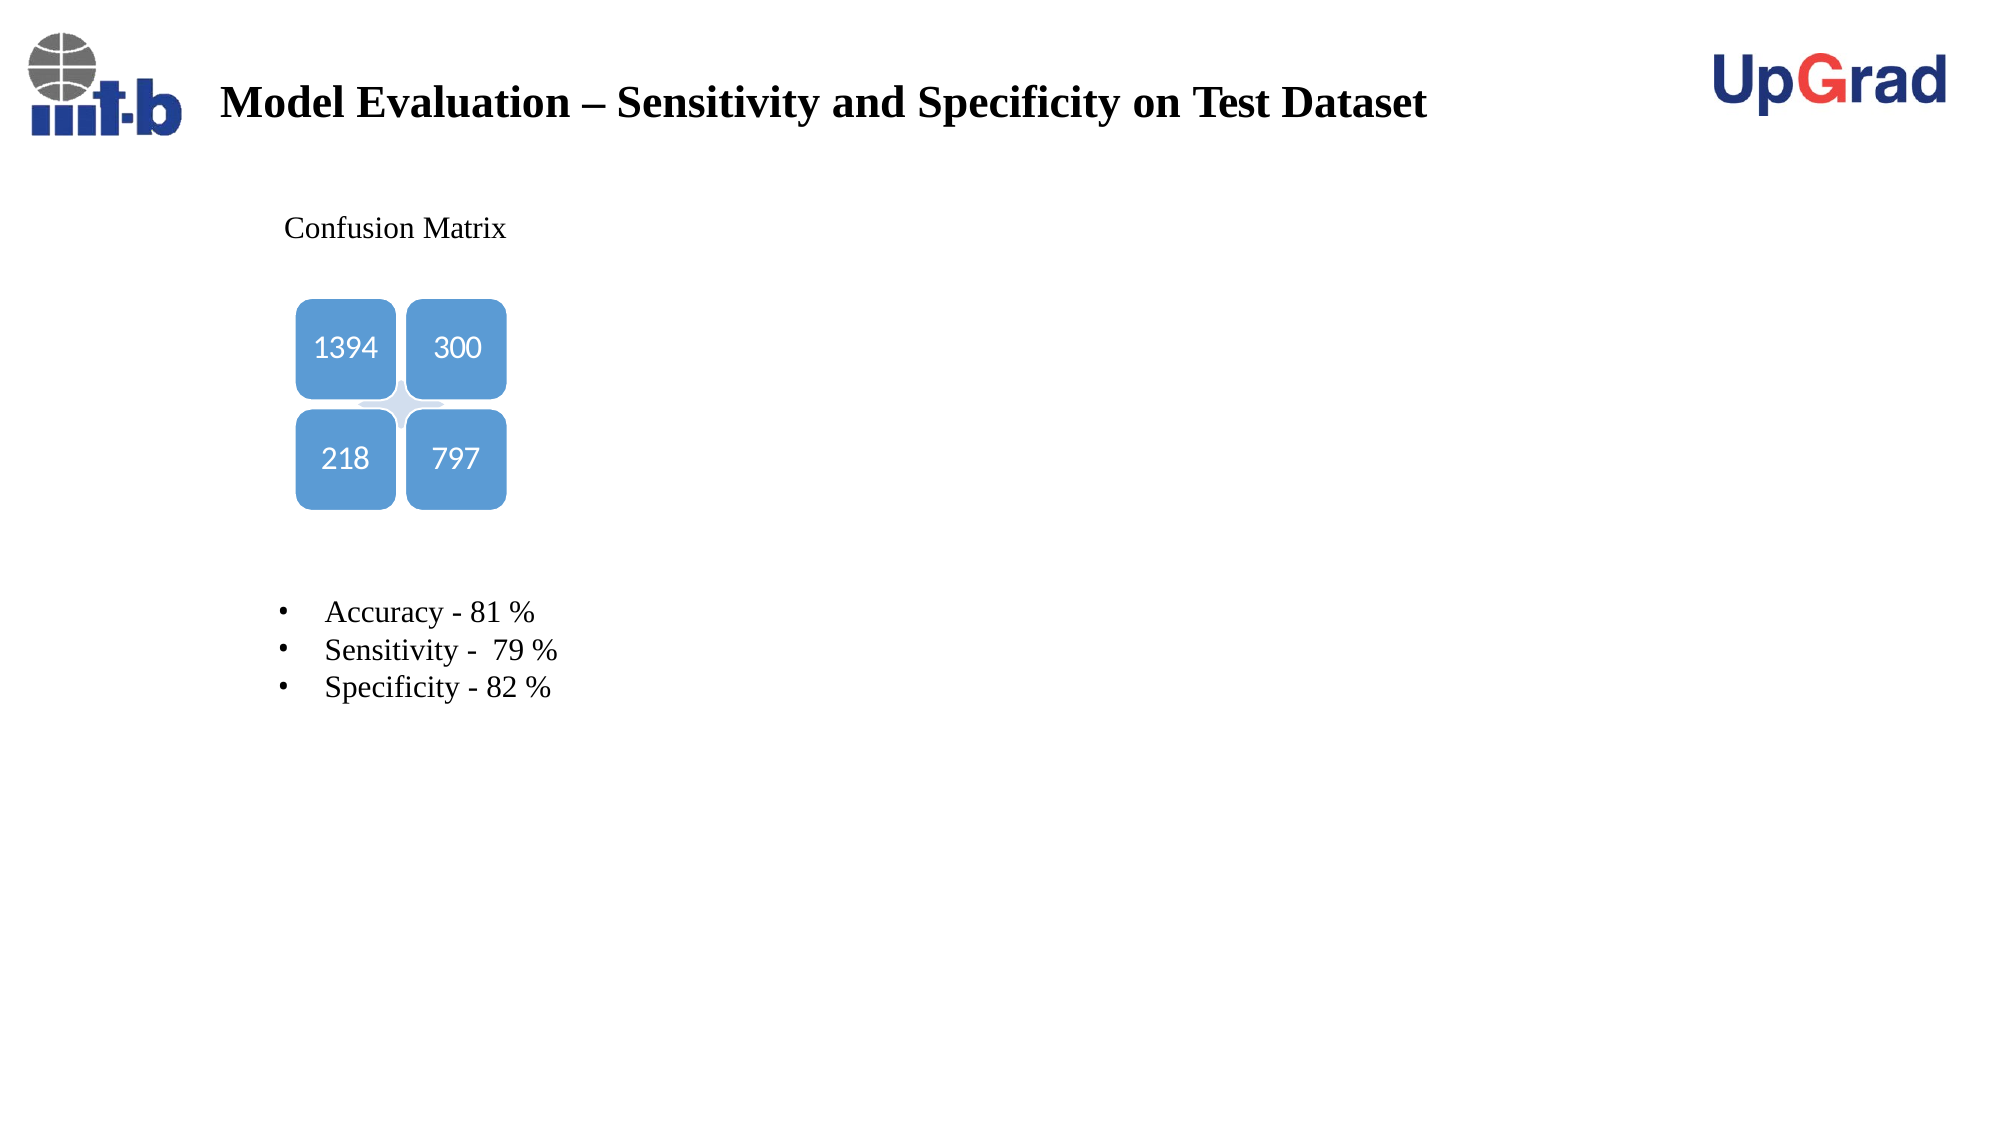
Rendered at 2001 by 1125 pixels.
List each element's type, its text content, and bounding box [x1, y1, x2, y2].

title Model Evaluation – Sensitivity and Specificity on Test Dataset [206, 51, 1476, 260]
text_box Confusion Matrix [282, 204, 510, 245]
text_box Accuracy - 81 % Sensitivity - 79 % Specificity - 82 % [275, 589, 559, 704]
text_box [293, 407, 399, 513]
picture [1714, 53, 1946, 116]
picture [27, 32, 182, 136]
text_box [293, 296, 509, 407]
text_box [403, 407, 510, 513]
